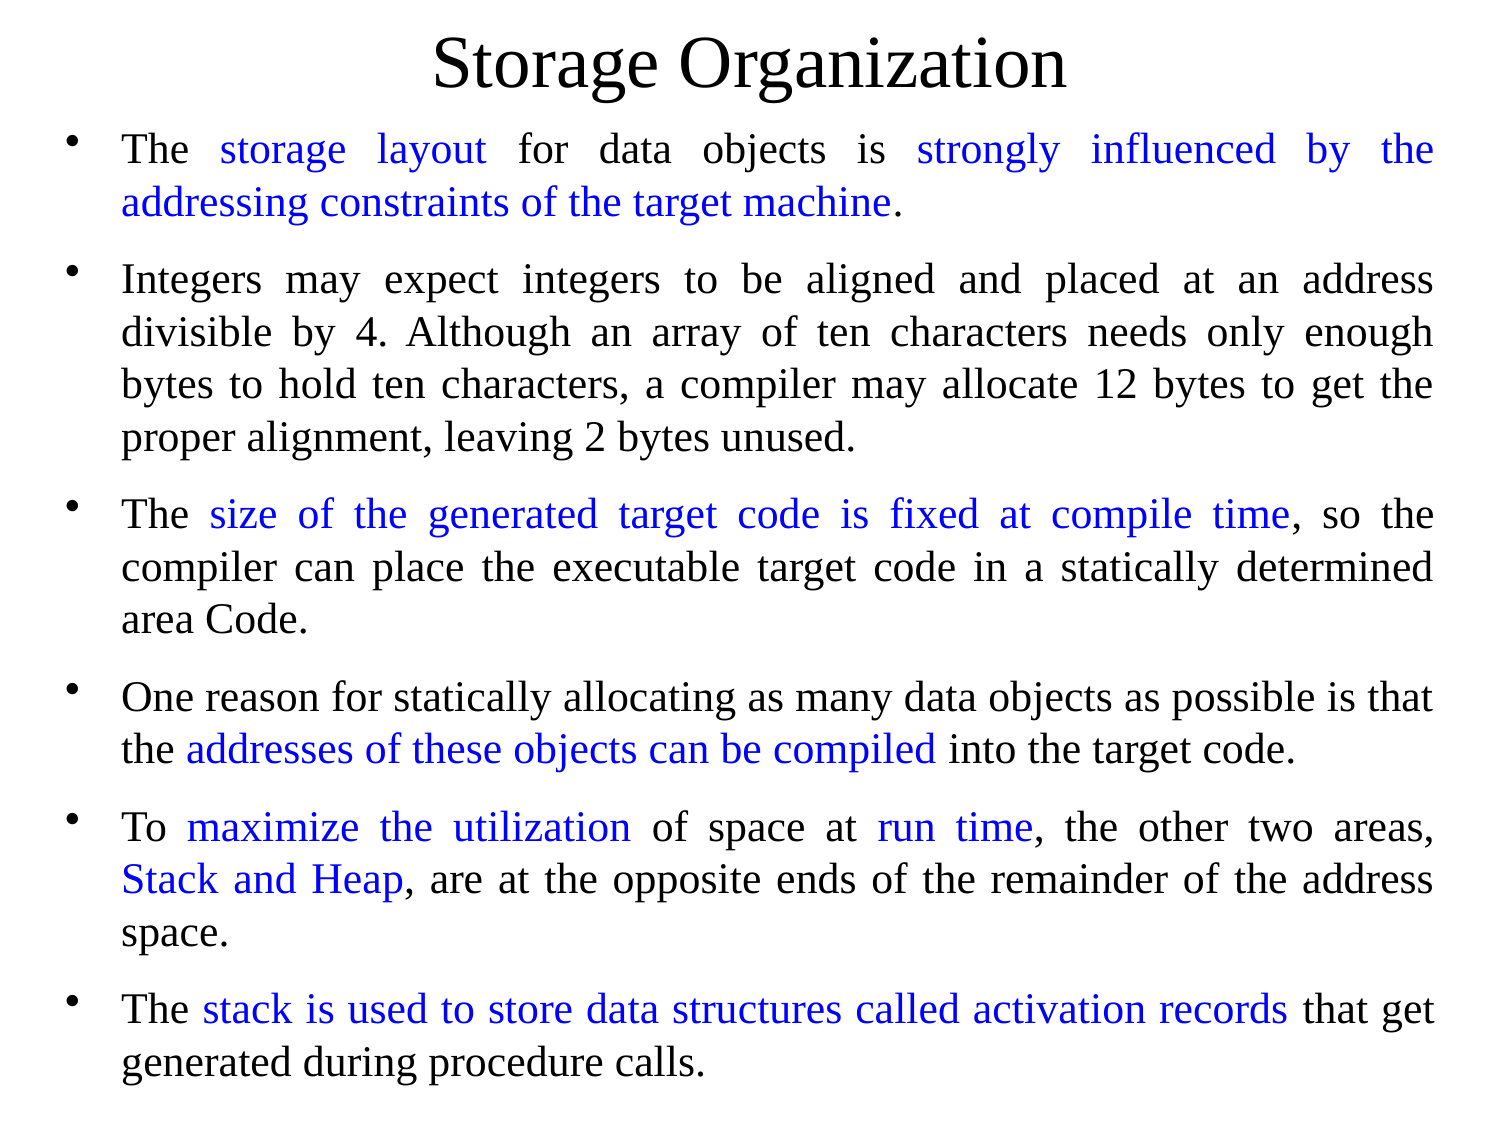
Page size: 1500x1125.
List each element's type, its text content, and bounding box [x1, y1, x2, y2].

list The storage layout for data objects is strongly influenced by the addressing constraints of the target machine. Integers may expect integers to be aligned and placed at an address divisible by 4. Although an array of ten characters needs only enough bytes to hold ten characters, a compiler may allocate 12 bytes to get the proper alignment, leaving 2 bytes unused. The size of the generated target code is fixed at compile time, so the compiler can place the executable target code in a statically determined area Code. One reason for statically allocating as many data objects as possible is that the addresses of these objects can be compiled into the target code. To maximize the utilization of space at run time, the other two areas, Stack and Heap, are at the opposite ends of the remainder of the address space. The stack is used to store data structures called activation records that get generated during procedure calls. [50, 112, 1450, 1100]
title Storage Organization [112, 1, 1388, 112]
